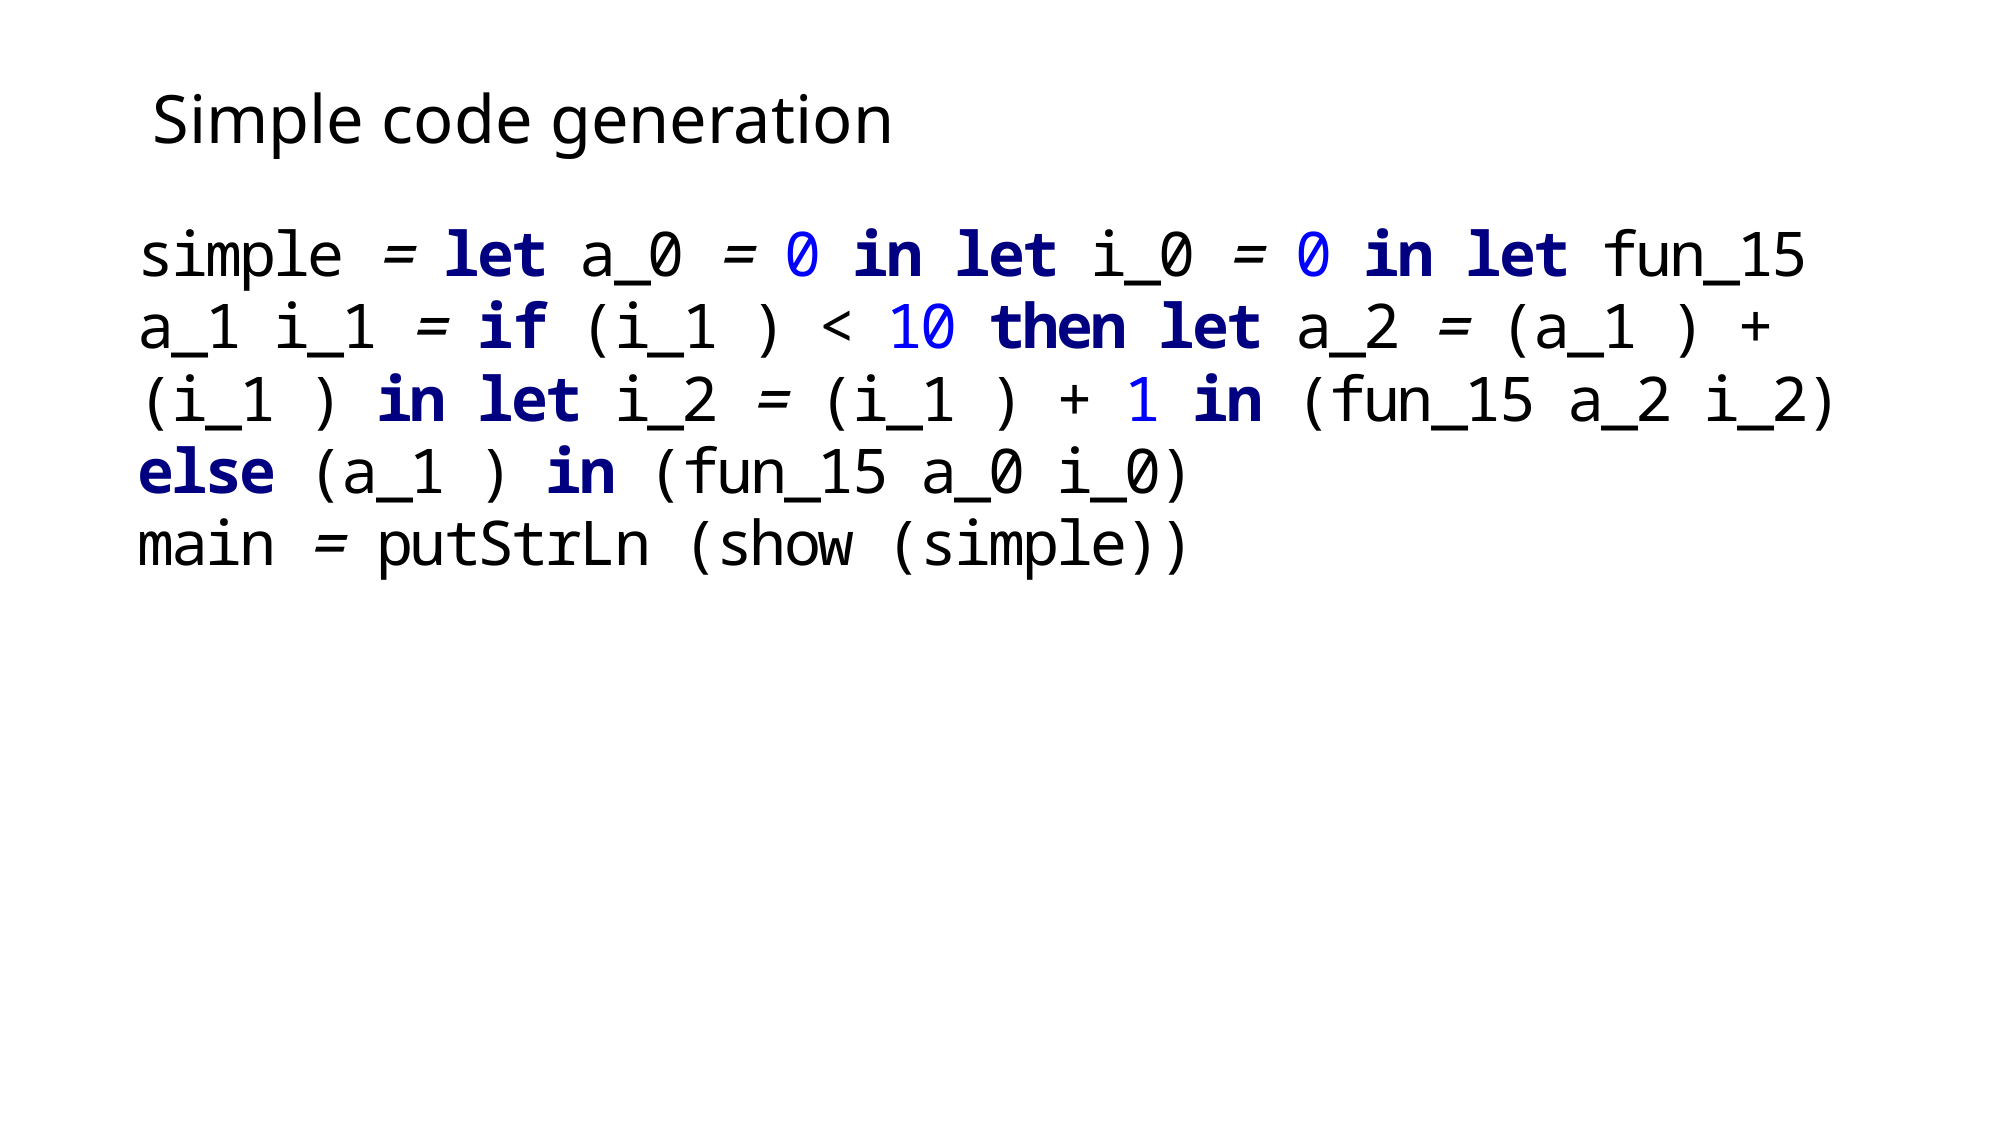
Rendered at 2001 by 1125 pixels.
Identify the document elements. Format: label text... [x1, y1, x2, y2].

title Simple code generation [137, 59, 1863, 184]
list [137, 219, 1874, 1125]
